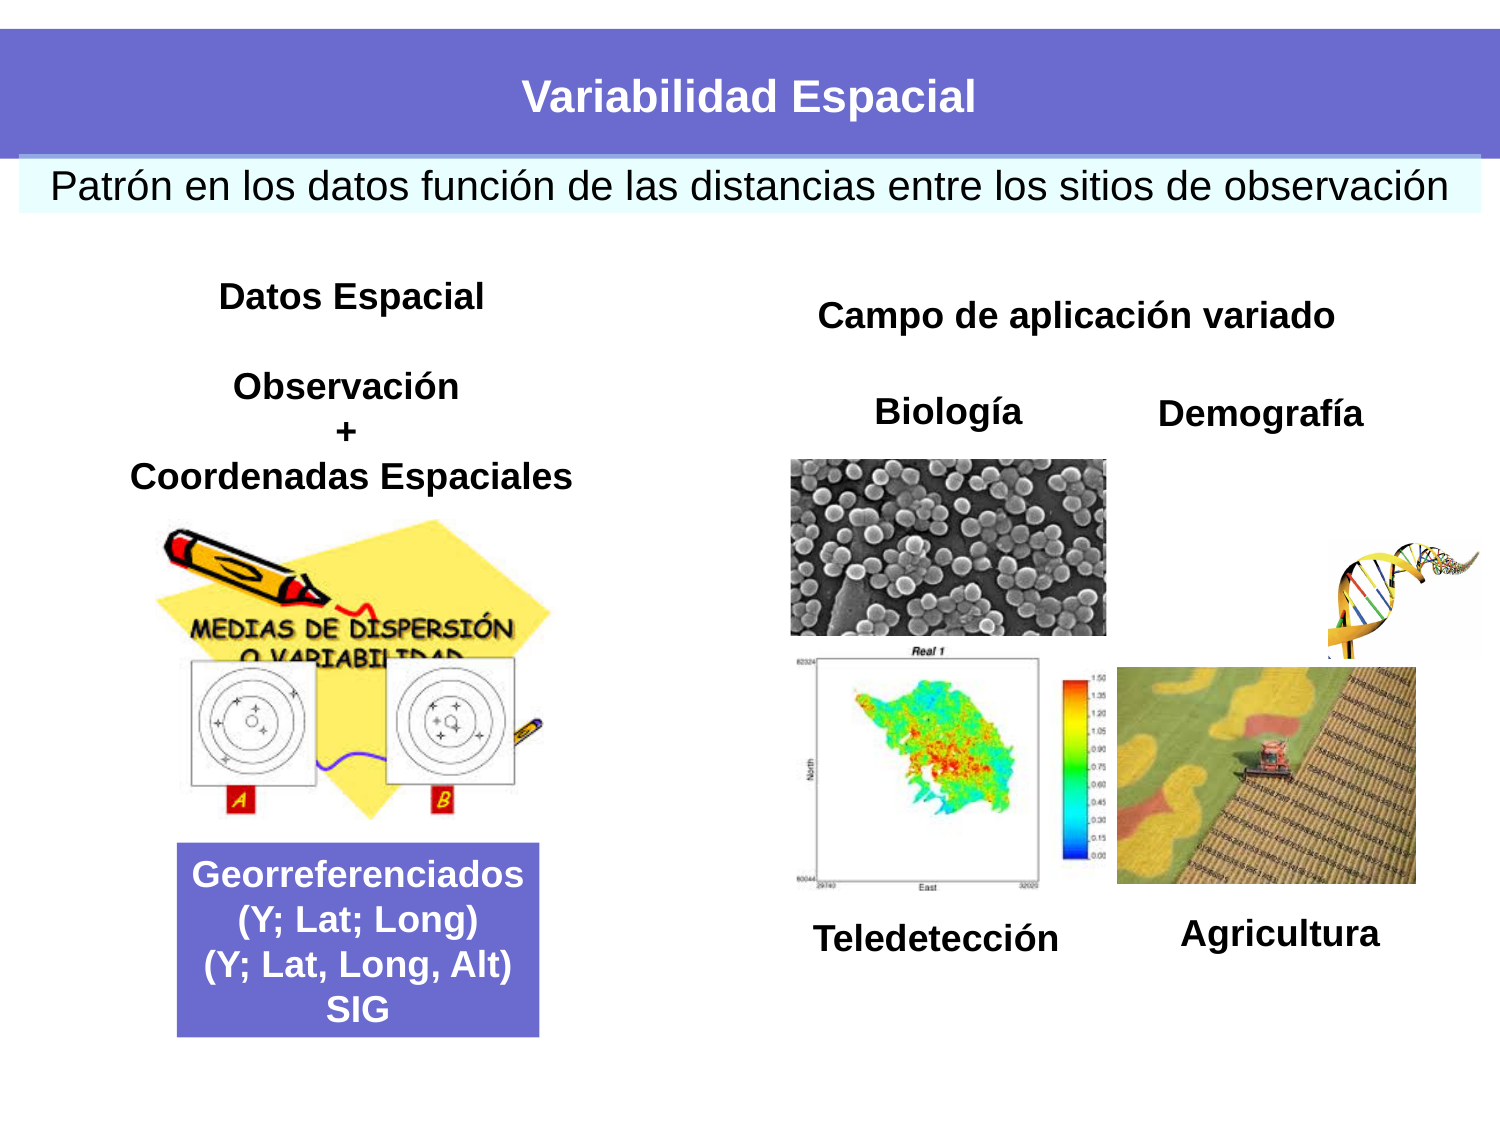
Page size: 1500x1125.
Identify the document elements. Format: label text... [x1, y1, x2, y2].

text_box [0, 28, 1500, 159]
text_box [785, 283, 1482, 968]
text_box Variabilidad Espacial [506, 59, 993, 129]
text_box Patrón en los datos función de las distancias entre los sitios de observación [18, 154, 1482, 214]
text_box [112, 264, 592, 1040]
